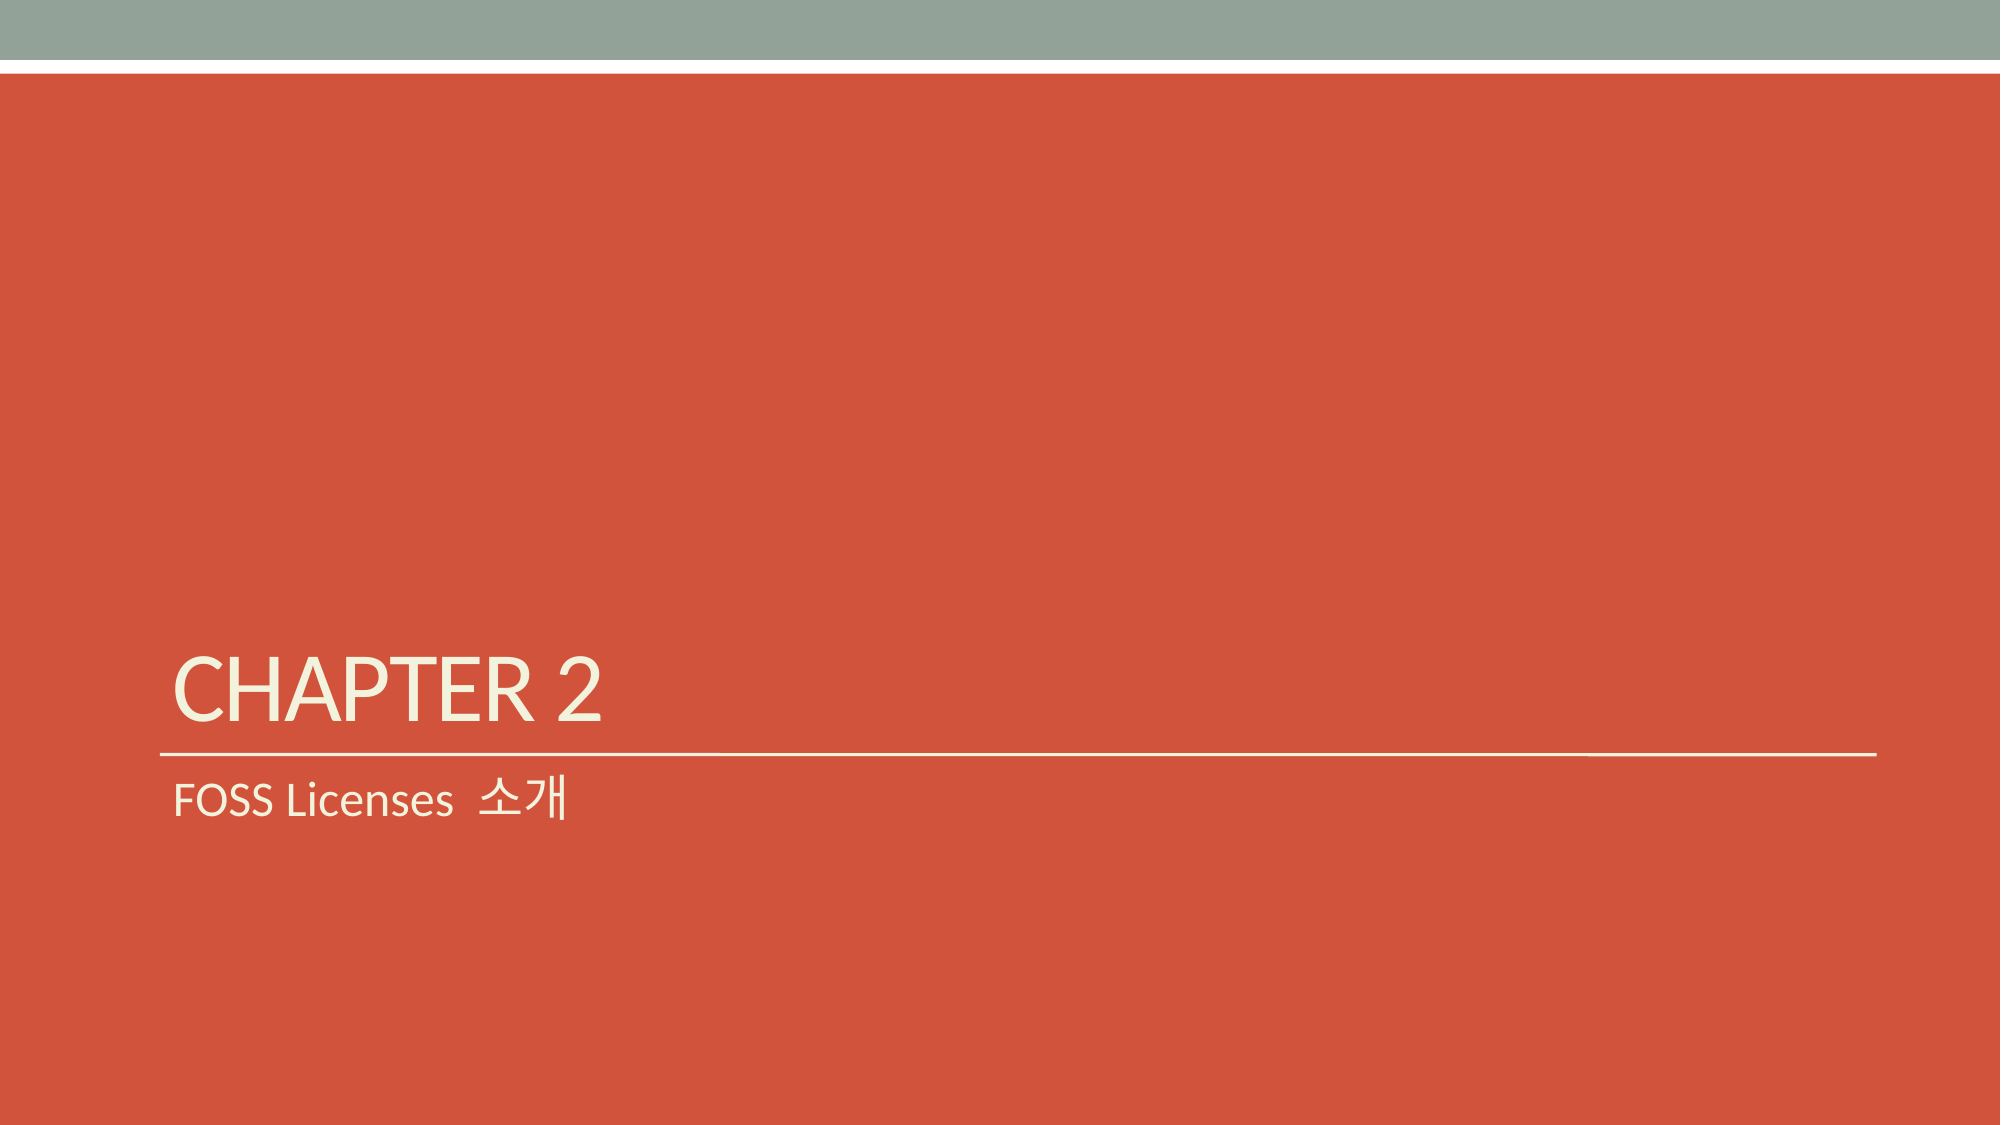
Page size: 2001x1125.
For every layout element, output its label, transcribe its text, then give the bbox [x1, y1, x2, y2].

title Chapter 2 [157, 387, 1858, 749]
list FOSS Licenses 소개 [157, 758, 1858, 1006]
